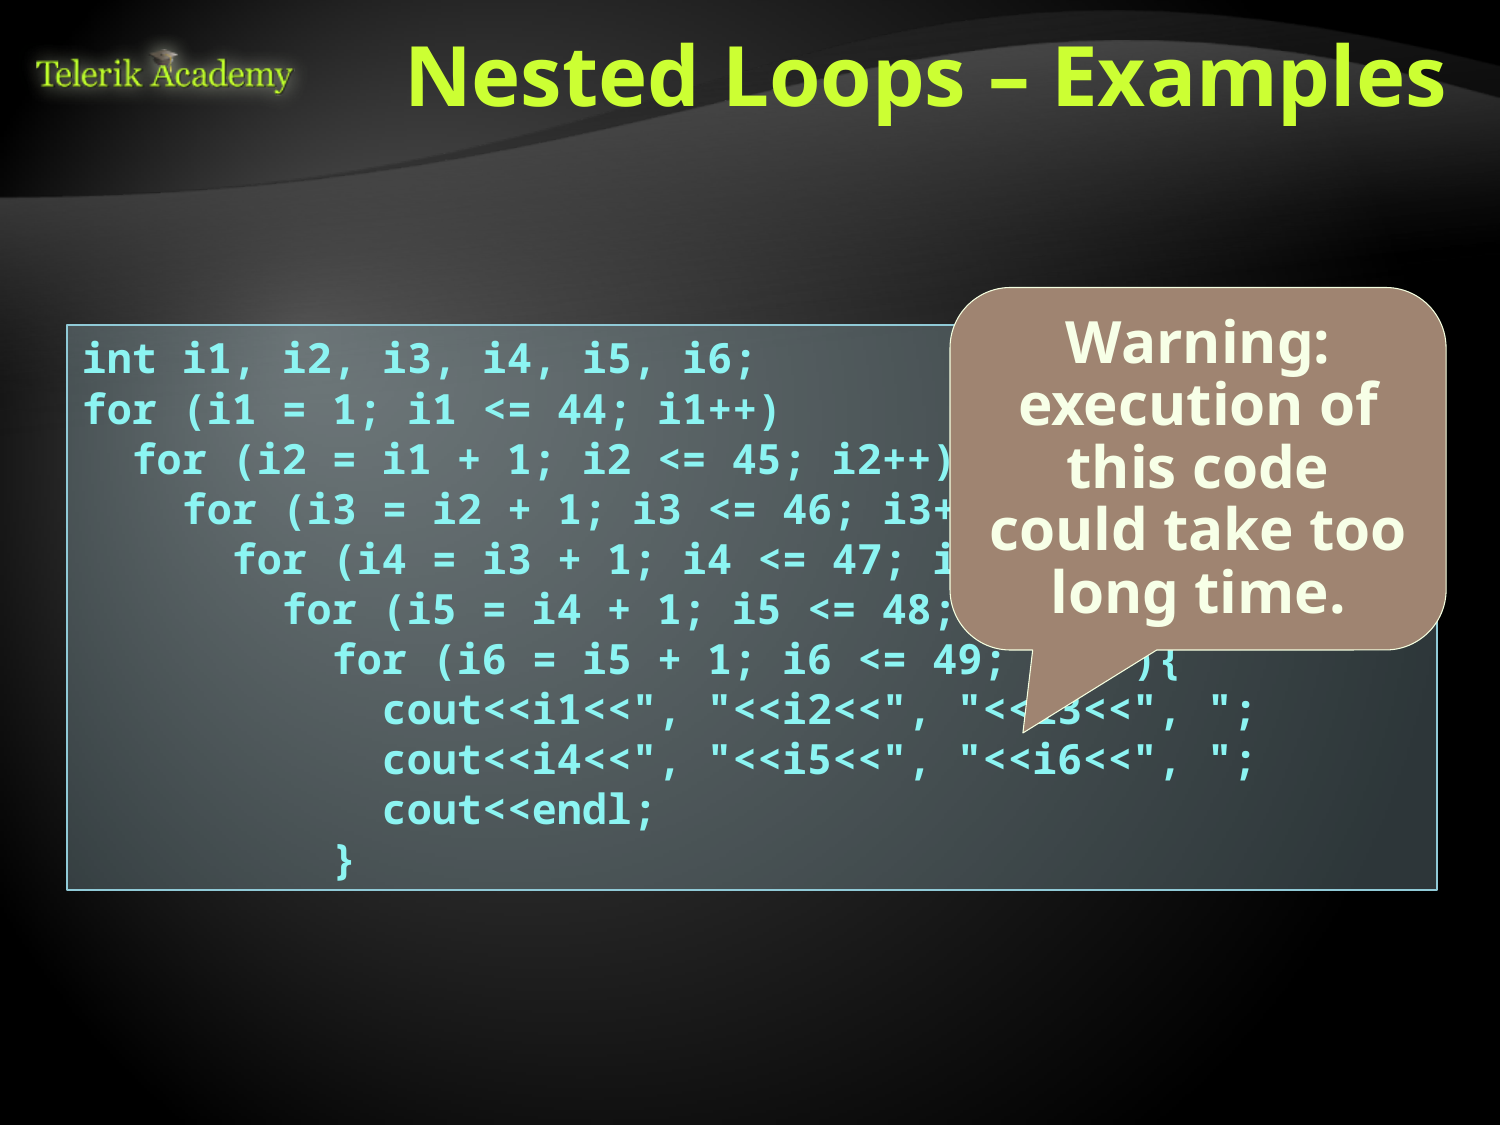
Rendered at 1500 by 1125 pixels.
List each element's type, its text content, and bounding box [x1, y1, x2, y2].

picture [0, 0, 1500, 1125]
text_box int i1, i2, i3, i4, i5, i6; for (i1 = 1; i1 <= 44; i1++) for (i2 = i1 + 1; i2 <= 45; i2++) for (i3 = i2 + 1; i3 <= 46; i3++) for (i4 = i3 + 1; i4 <= 47; i4++) for (i5 = i4 + 1; i5 <= 48; i5++) for (i6 = i5 + 1; i6 <= 49; i6++){ cout<<i1<<", "<<i2<<", "<<i3<<", "; cout<<i4<<", "<<i5<<", "<<i6<<", "; cout<<endl; } [67, 324, 1438, 890]
text_box Warning: execution of this code could take too long time. [950, 287, 1447, 733]
title Nested Loops – Examples [300, 12, 1463, 150]
